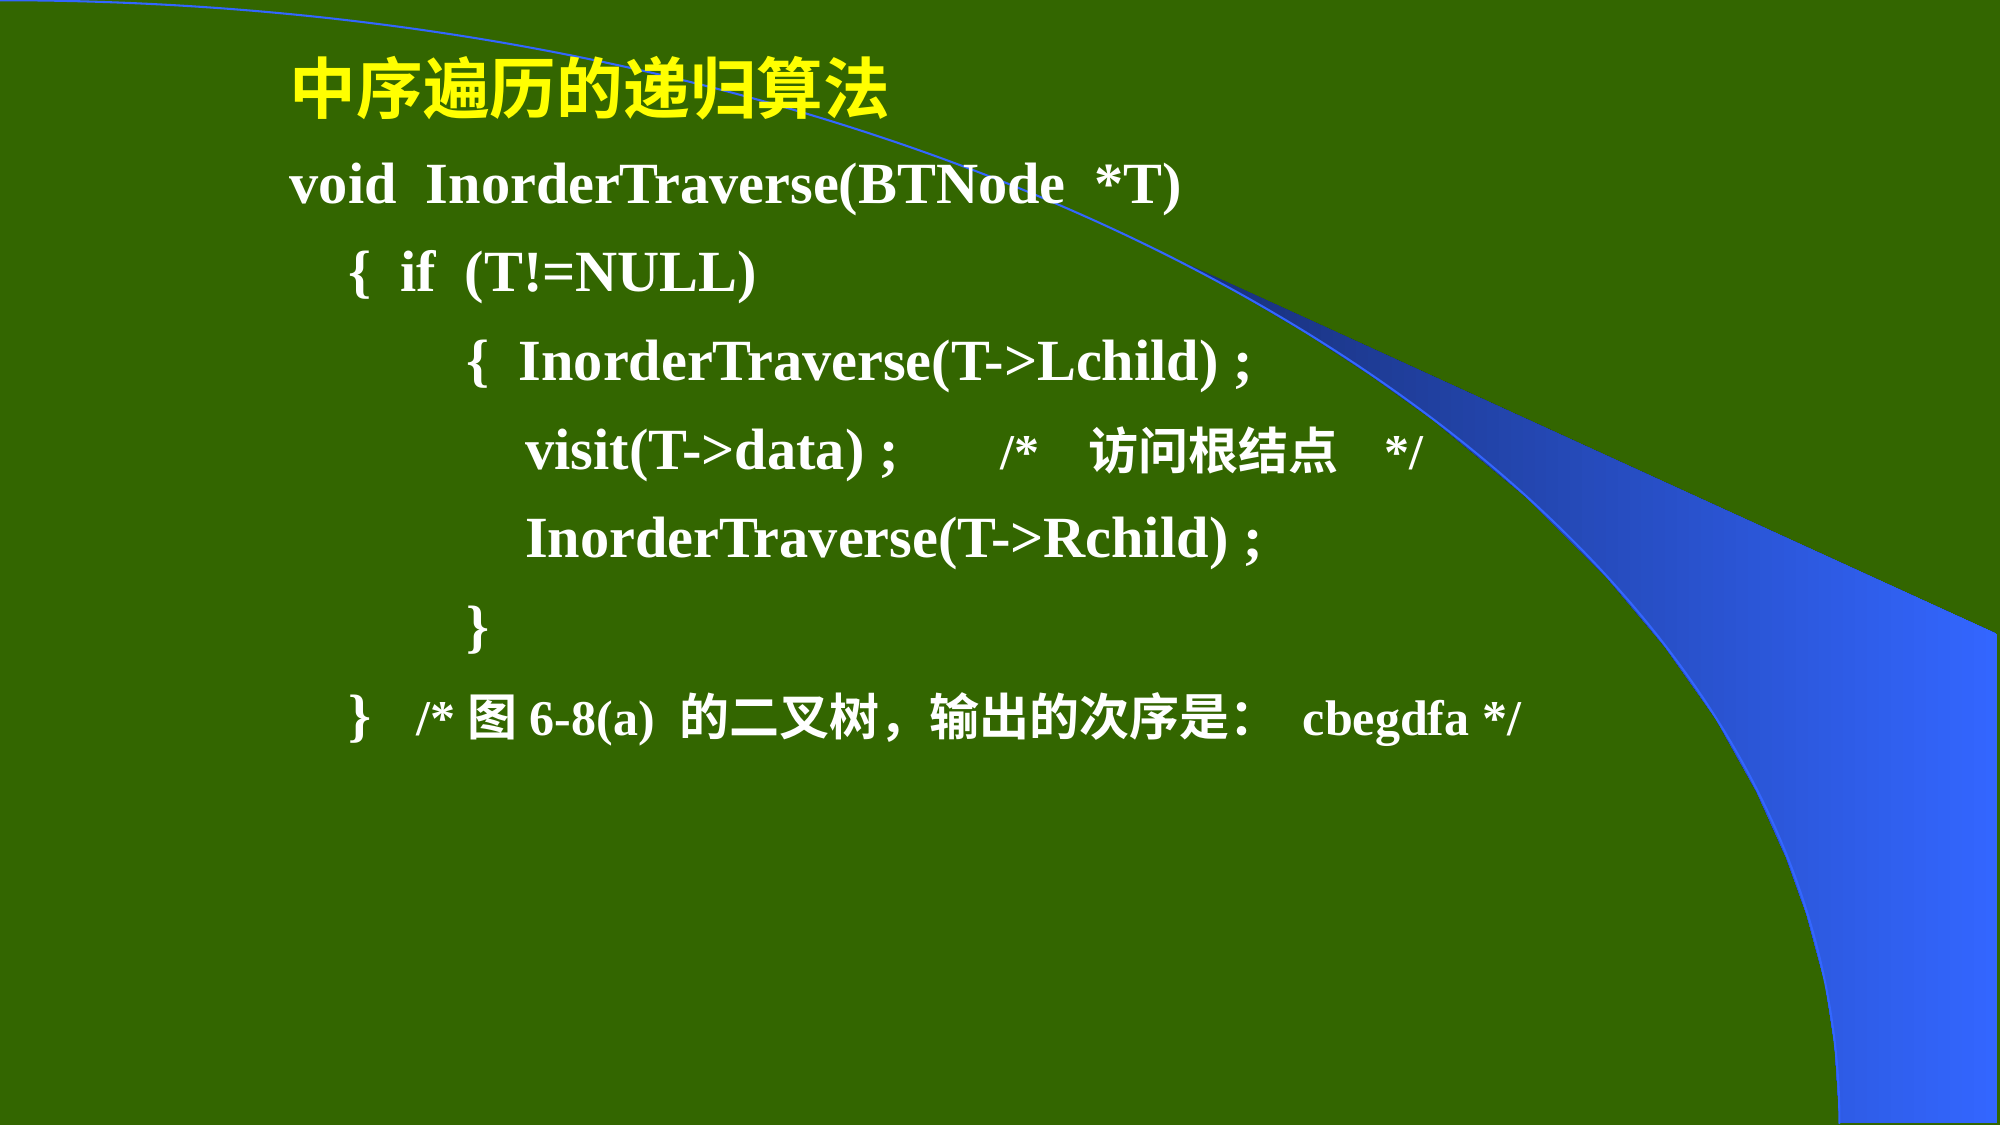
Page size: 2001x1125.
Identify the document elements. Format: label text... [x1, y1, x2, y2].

text_box 中序遍历的递归算法 void InorderTraverse(BTNode *T) { if (T!=NULL) { InorderTraverse(T->Lchild) ; visit(T->data) ; /* 访问根结点 */ InorderTraverse(T->Rchild) ; } } /*图6-8(a) 的二叉树，输出的次序是： cbegdfa */ [274, 31, 1721, 787]
